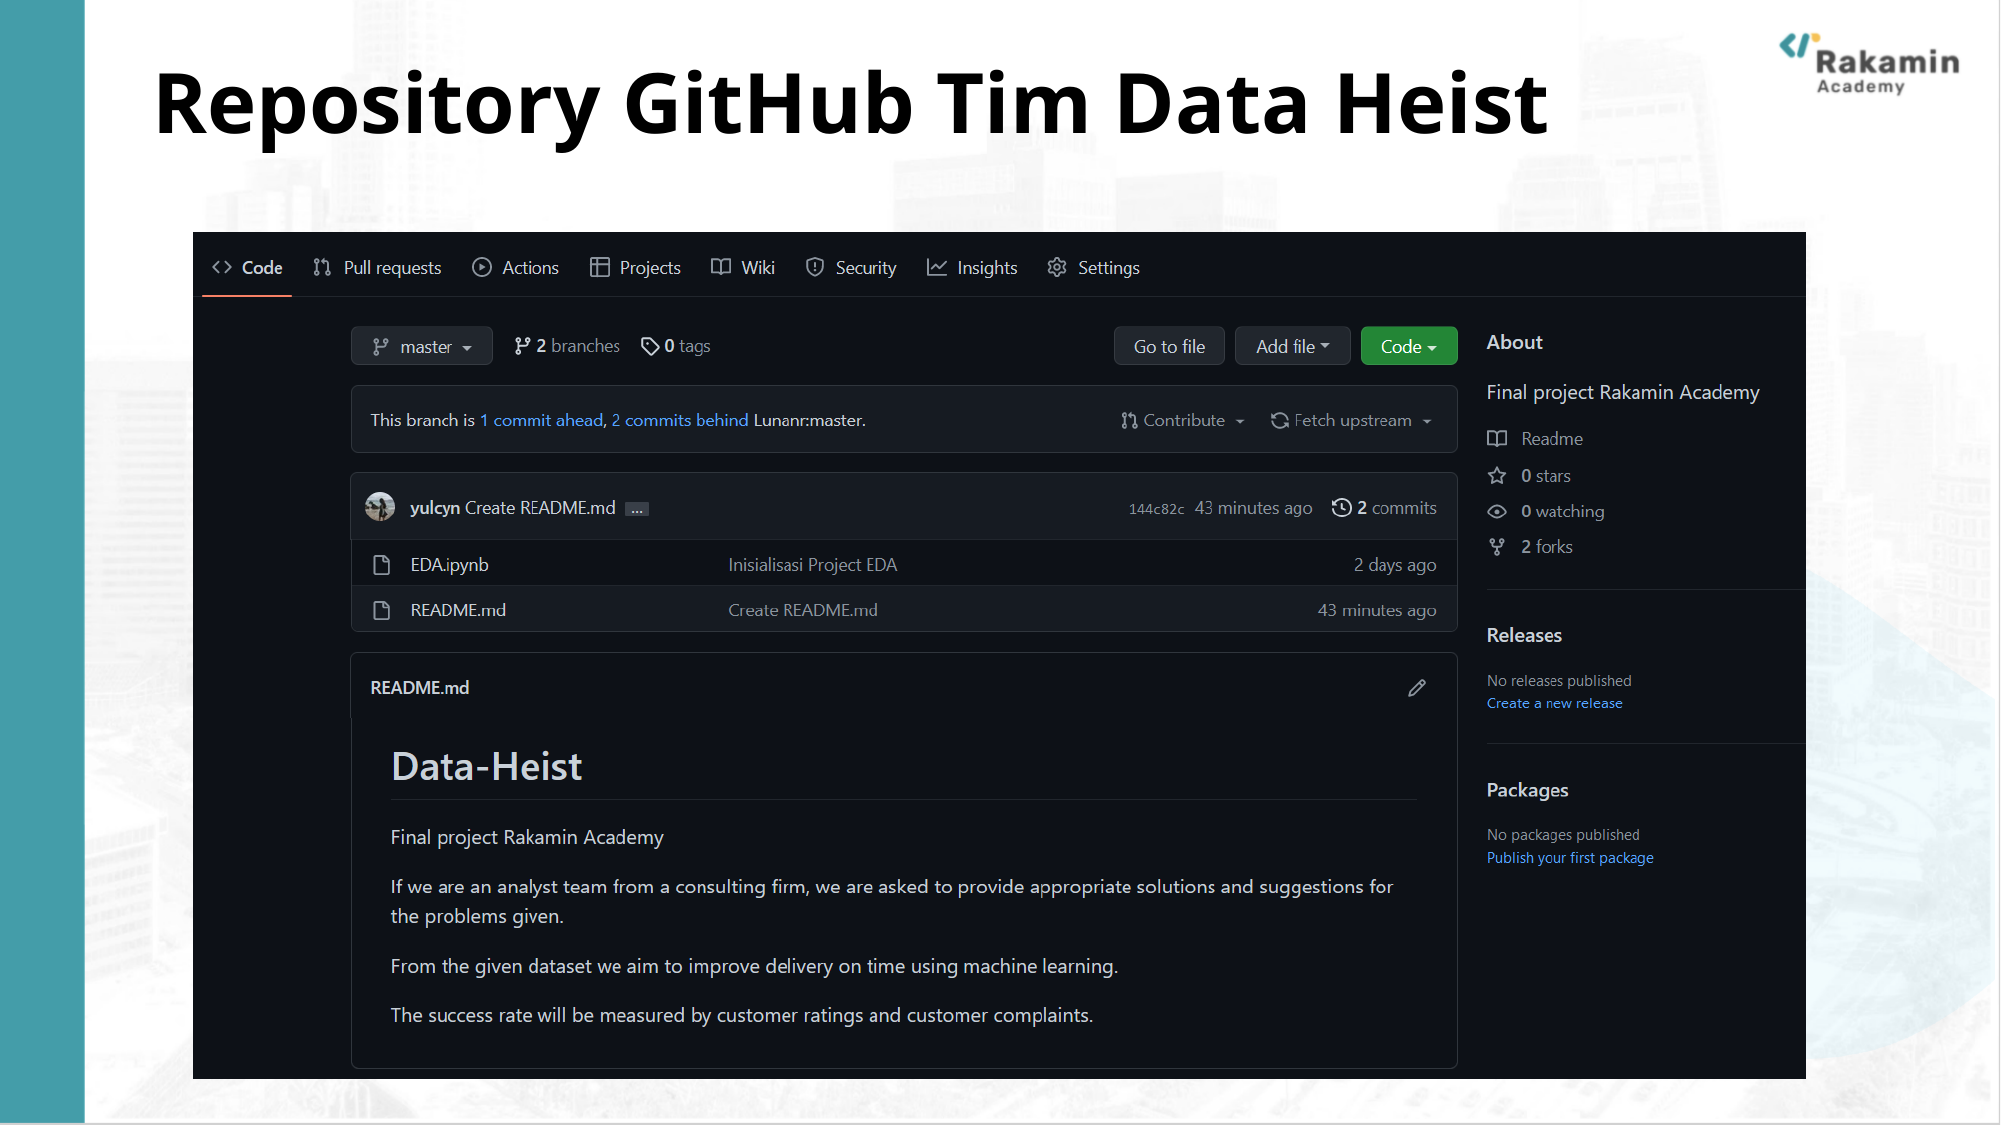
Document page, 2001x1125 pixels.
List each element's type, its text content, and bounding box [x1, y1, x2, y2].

text_box Repository GitHub Tim Data Heist [137, 36, 1863, 159]
picture [0, 0, 2001, 1125]
